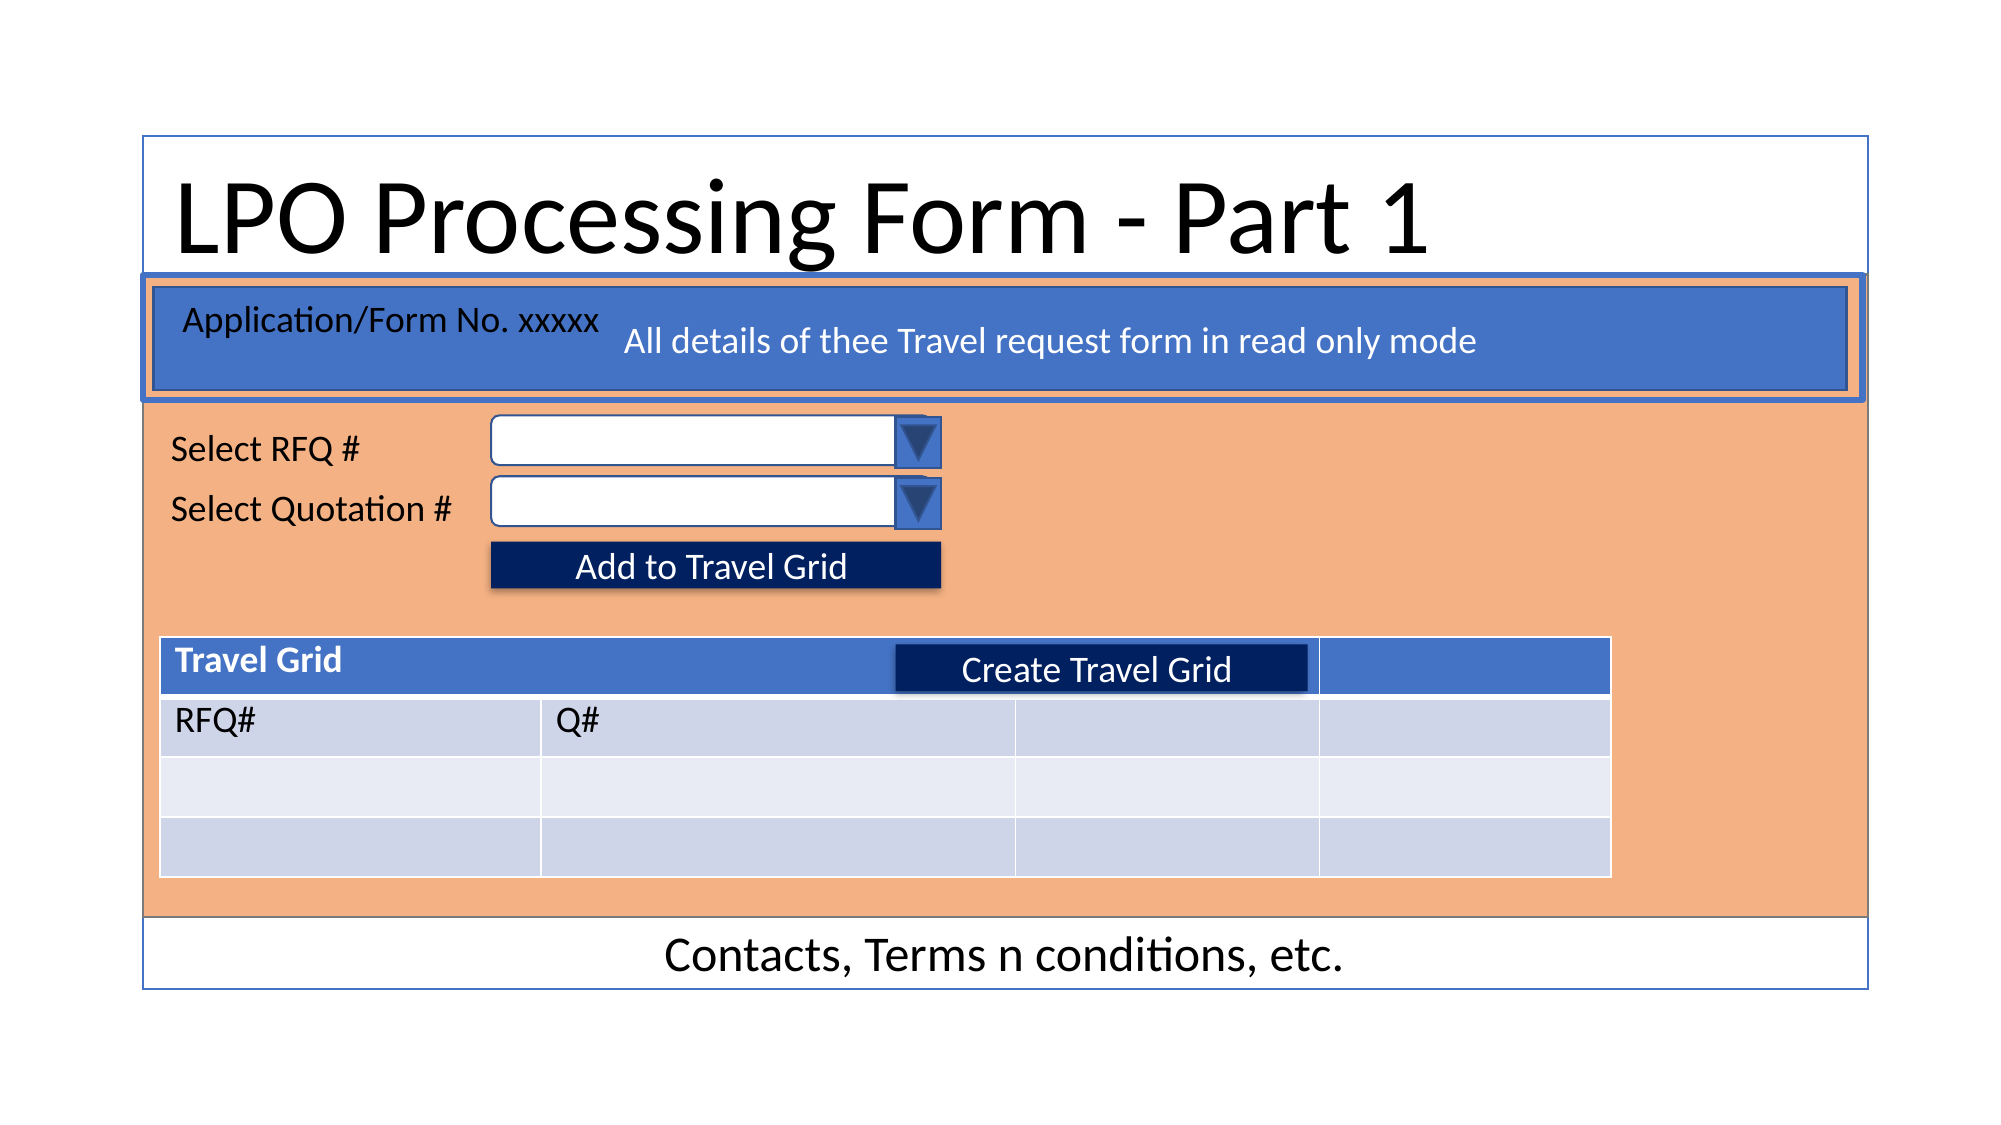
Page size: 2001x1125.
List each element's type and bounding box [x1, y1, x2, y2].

text_box [140, 135, 1869, 990]
